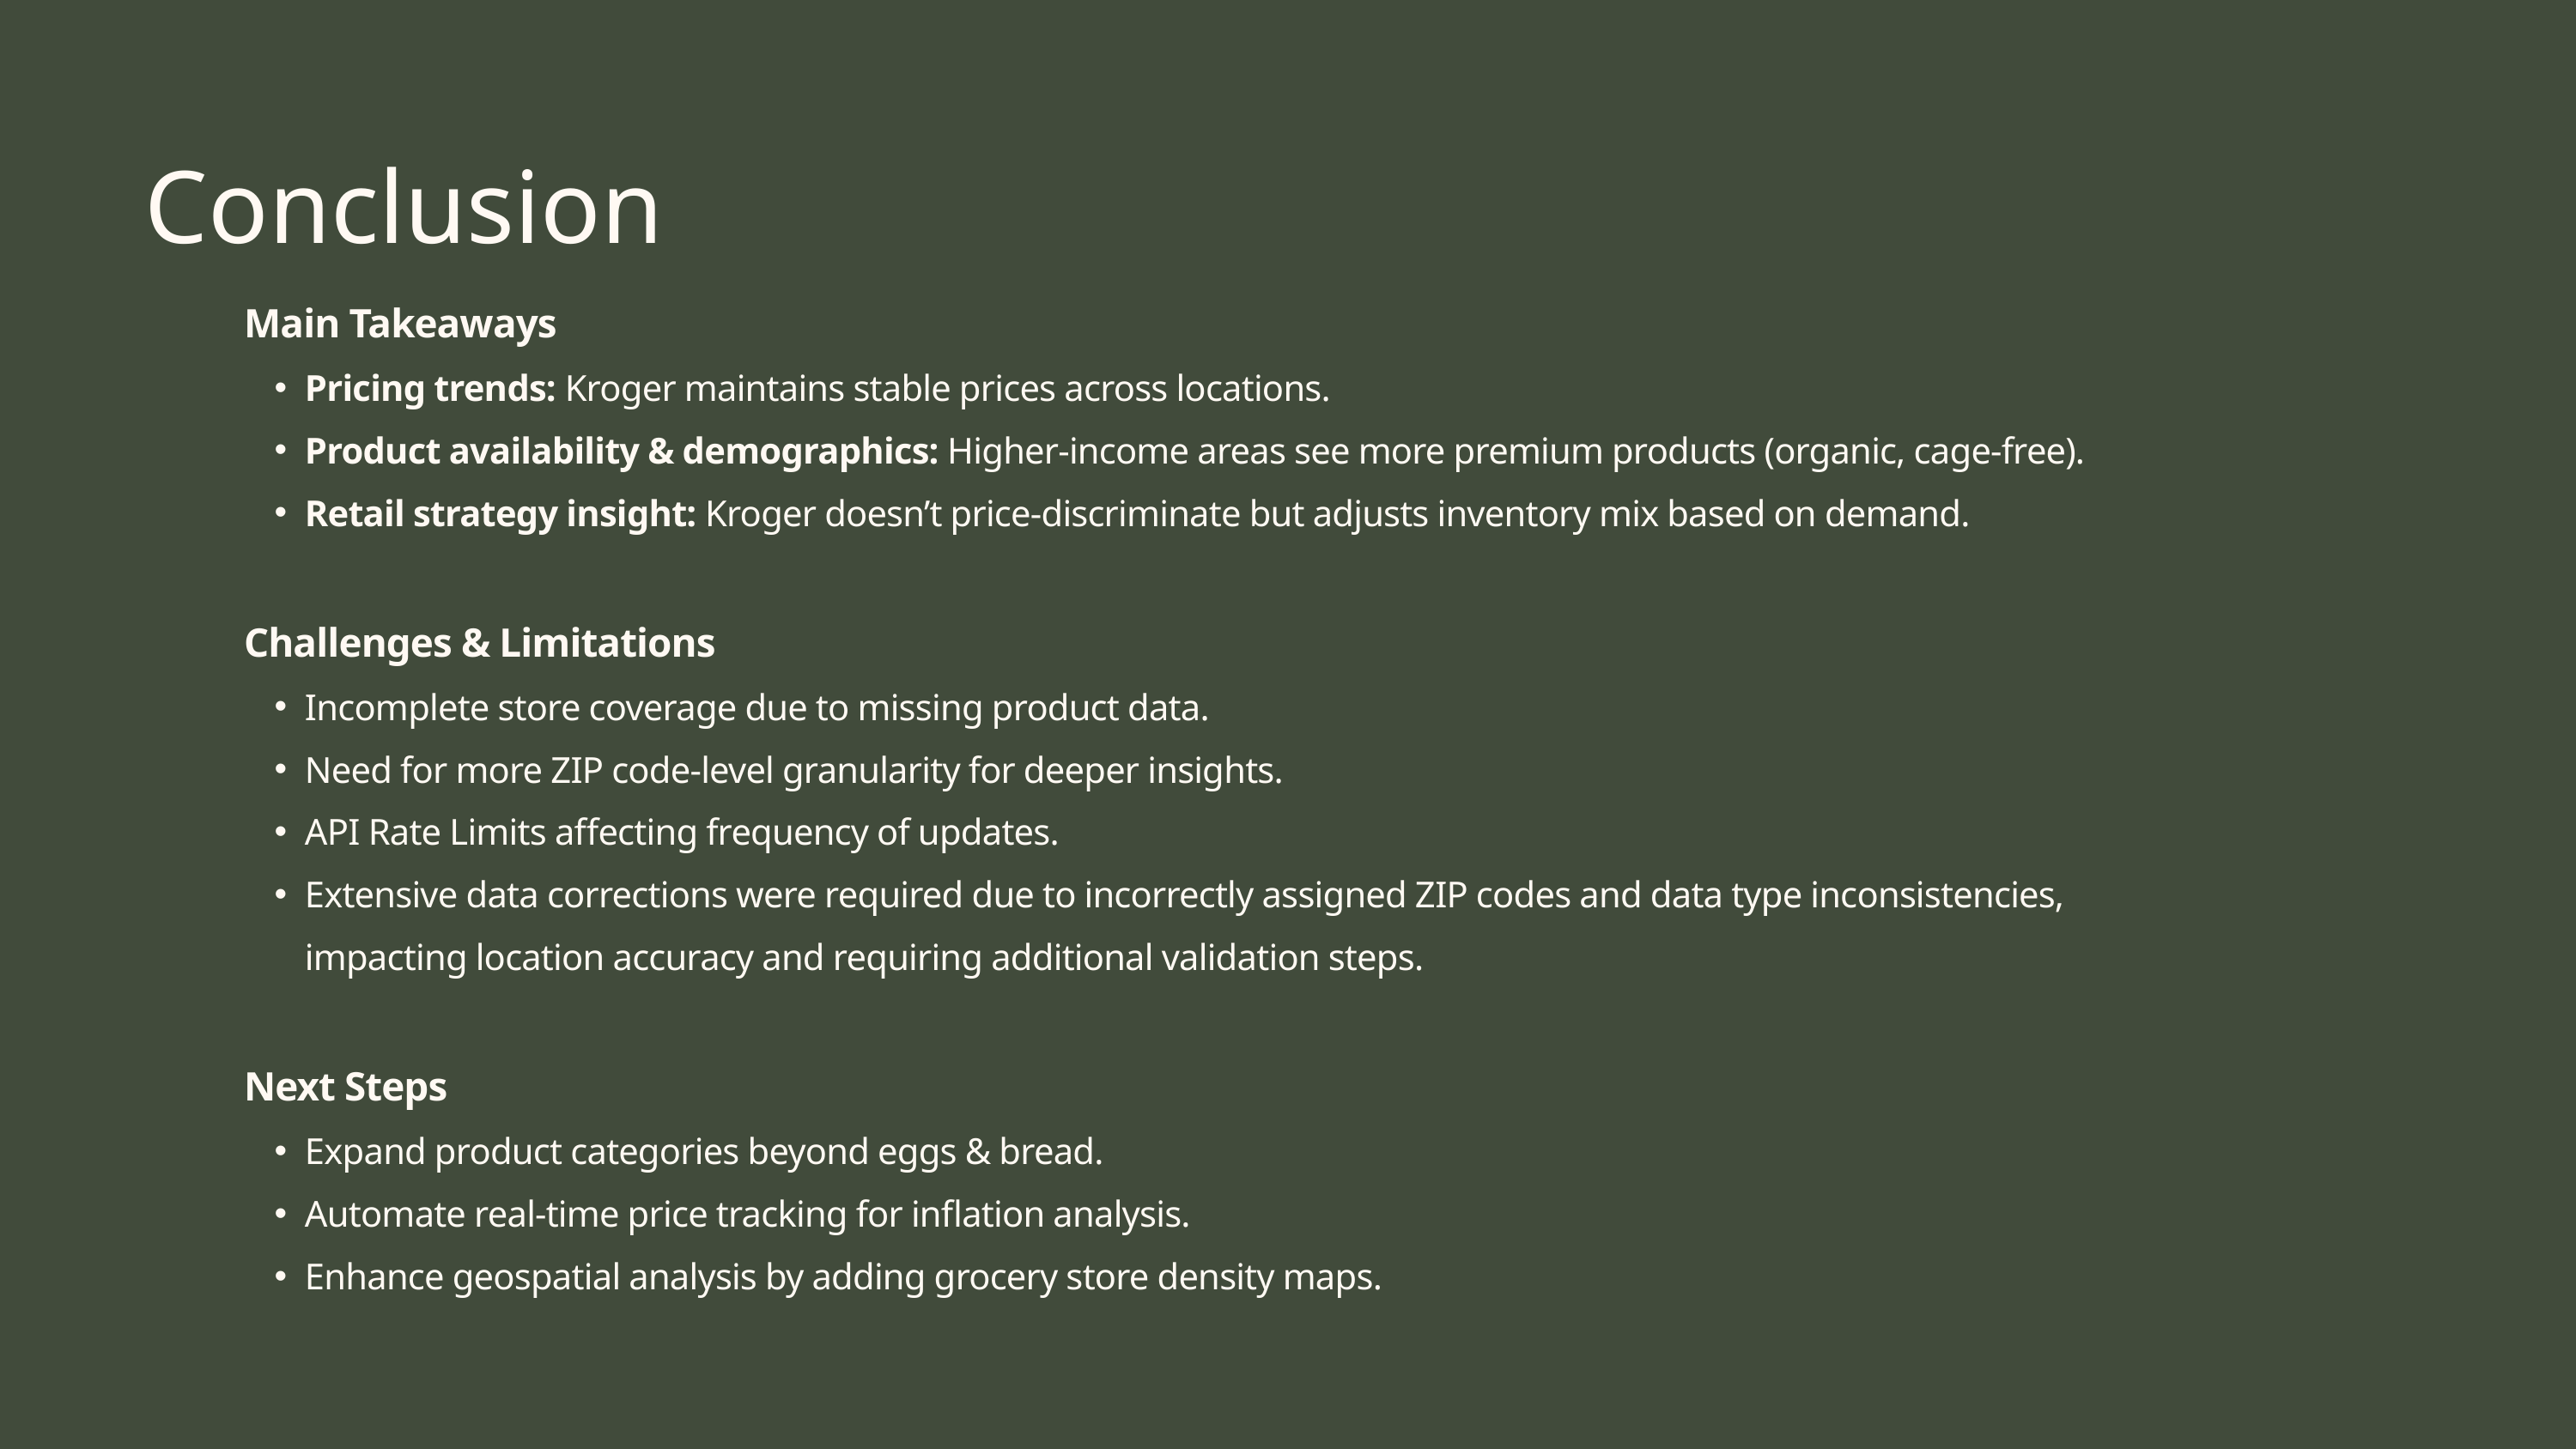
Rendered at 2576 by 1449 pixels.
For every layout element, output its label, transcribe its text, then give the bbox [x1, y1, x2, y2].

text_box Main Takeaways Pricing trends: Kroger maintains stable prices across locations. Product availability & demographics: Higher-income areas see more premium products (organic, cage-free). Retail strategy insight: Kroger doesn’t price-discriminate but adjusts inventory mix based on demand. Challenges & Limitations Incomplete store coverage due to missing product data. Need for more ZIP code-level granularity for deeper insights. API Rate Limits affecting frequency of updates. Extensive data corrections were required due to incorrectly assigned ZIP codes and data type inconsistencies, impacting location accuracy and requiring additional validation steps. Next Steps Expand product categories beyond eggs & bread. Automate real-time price tracking for inflation analysis. Enhance geospatial analysis by adding grocery store density maps. [244, 276, 2102, 1297]
text_box Conclusion [144, 123, 897, 264]
